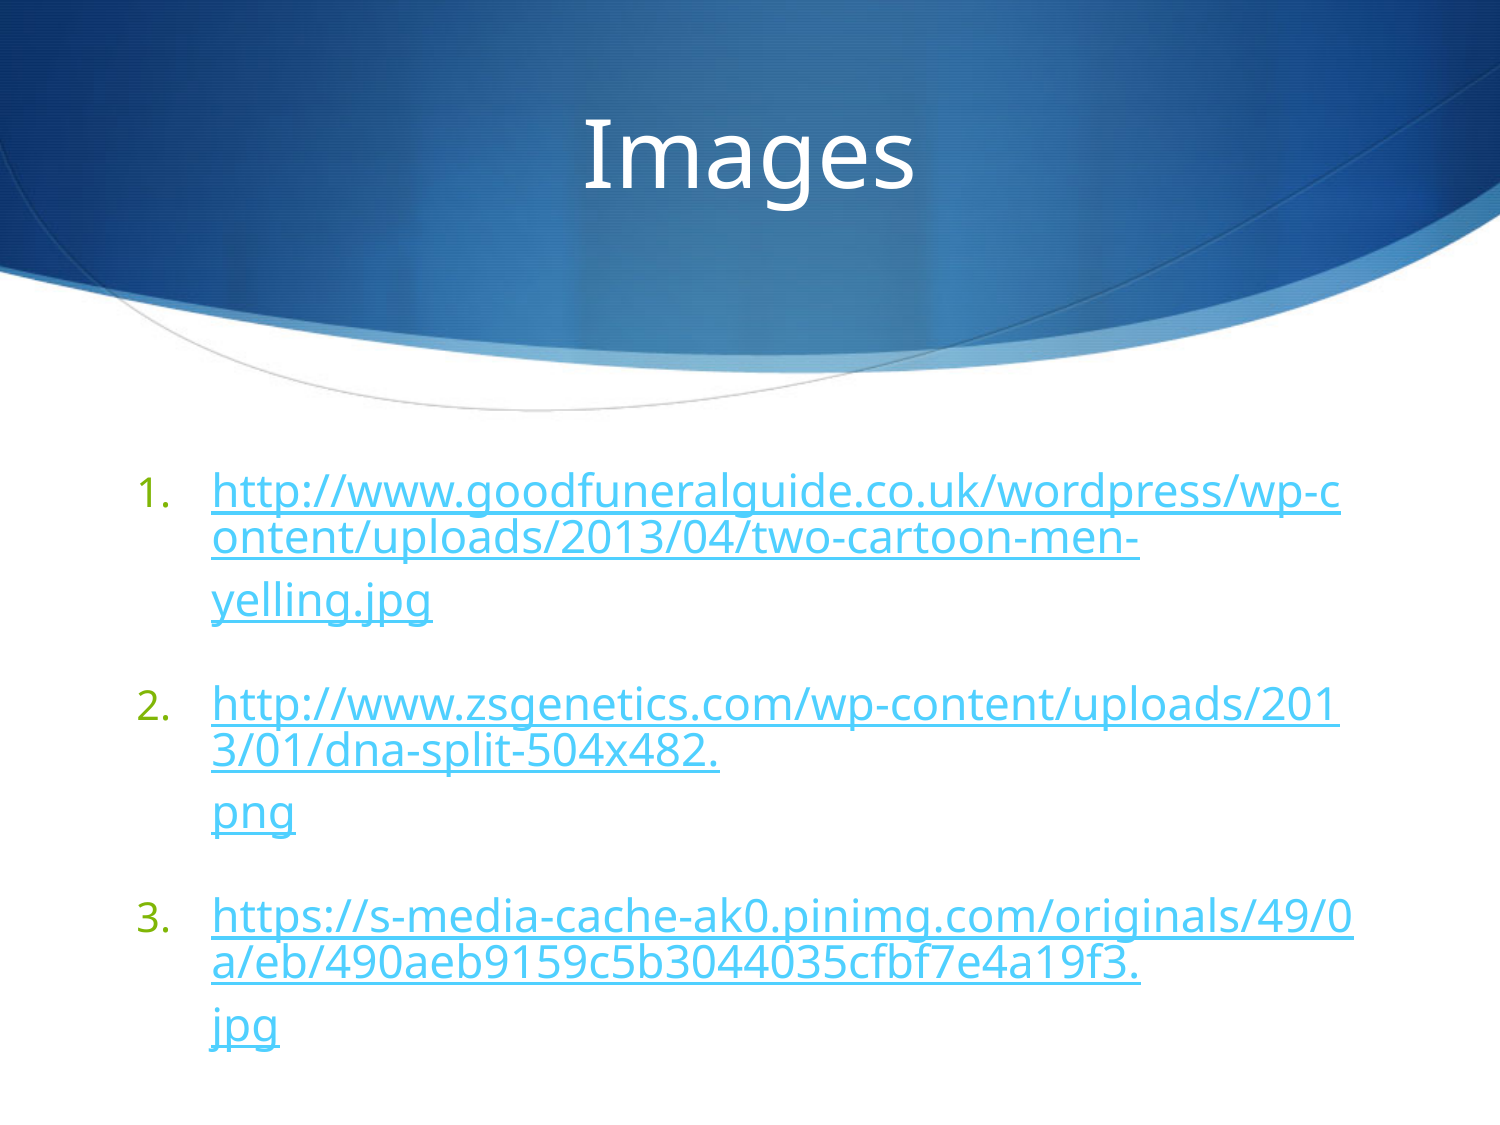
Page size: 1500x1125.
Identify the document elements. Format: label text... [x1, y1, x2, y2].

picture [0, 0, 1500, 1125]
title Images [75, 56, 1425, 245]
list http://www.goodfuneralguide.co.uk/wordpress/wp-content/uploads/2013/04/two-cartoon-men-yelling.jpg http://www.zsgenetics.com/wp-content/uploads/2013/01/dna-split-504x482.png https://s-media-cache-ak0.pinimg.com/originals/49/0a/eb/490aeb9159c5b3044035cfbf7e4a19f3.jpg [121, 454, 1379, 991]
